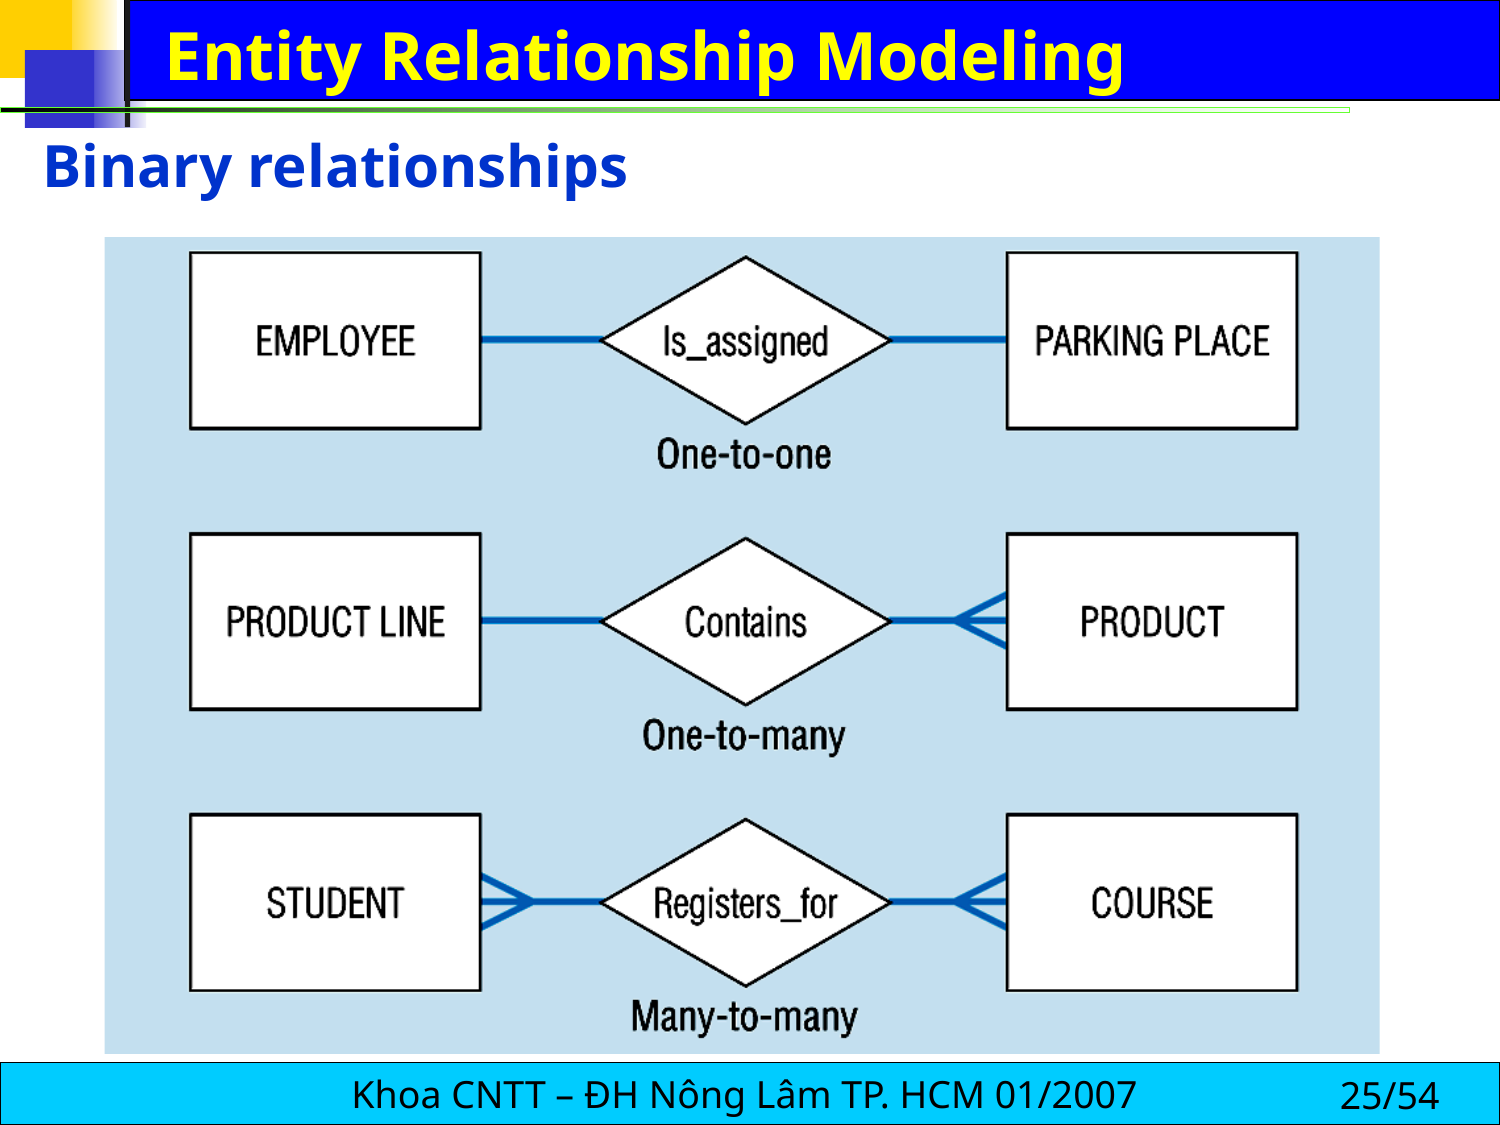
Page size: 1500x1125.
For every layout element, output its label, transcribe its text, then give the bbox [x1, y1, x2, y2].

picture [104, 237, 1380, 1055]
text_box Entity Relationship Modeling [150, 6, 1412, 101]
text_box Binary relationships [27, 121, 644, 207]
